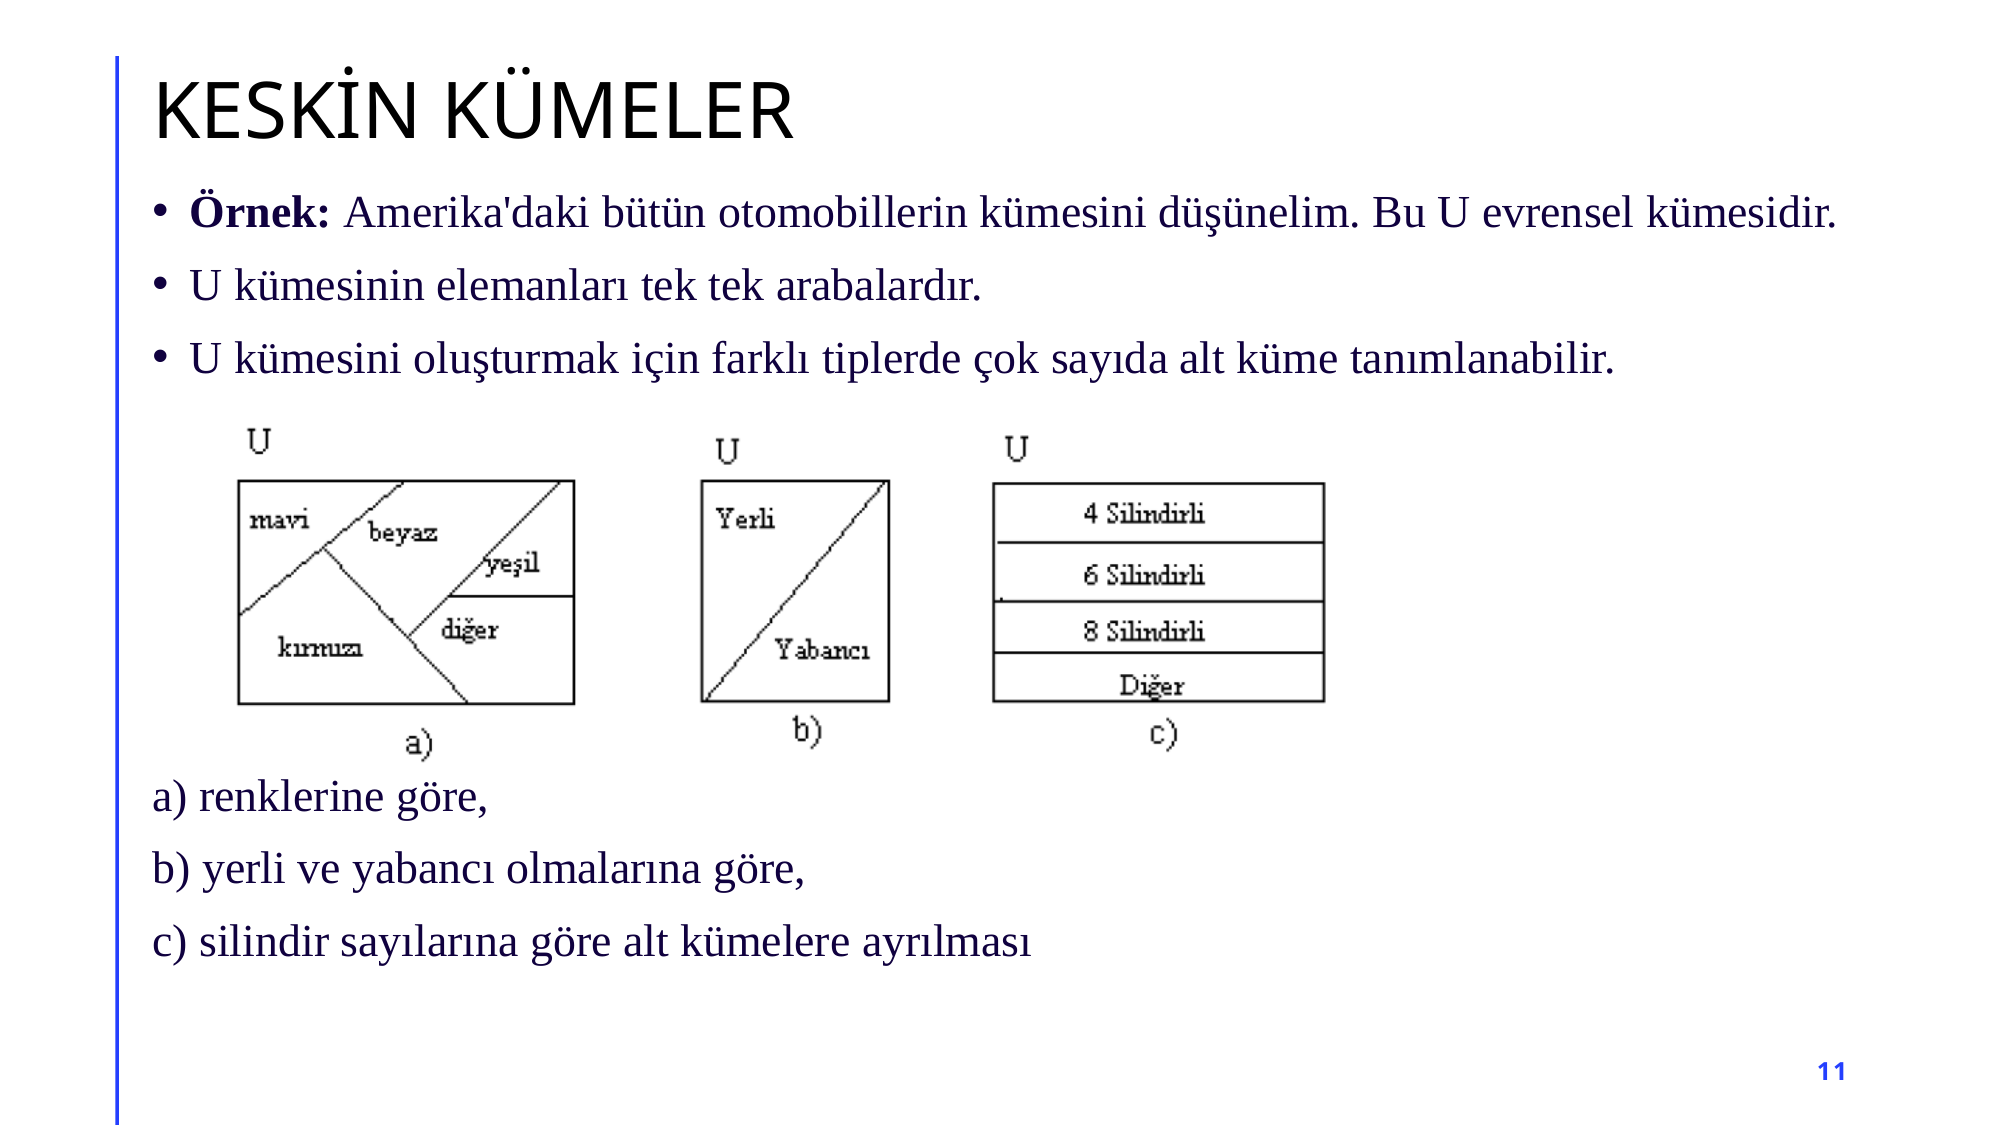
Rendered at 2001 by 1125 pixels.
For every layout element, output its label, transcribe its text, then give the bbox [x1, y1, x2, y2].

slide_number 11 [1412, 1042, 1863, 1103]
list Örnek: Amerika'daki bütün otomobillerin kümesini düşünelim. Bu U evrensel kümesidir. U kümesinin elemanları tek tek arabalardır. U kümesini oluşturmak için farklı tiplerde çok sayıda alt küme tanımlanabilir. a) renklerine göre, b) yerli ve yabancı olmalarına göre, c) silindir sayılarına göre alt kümelere ayrılması [137, 181, 1863, 1016]
picture [227, 414, 1342, 775]
title KESKİN KÜMELER [137, 62, 1863, 163]
